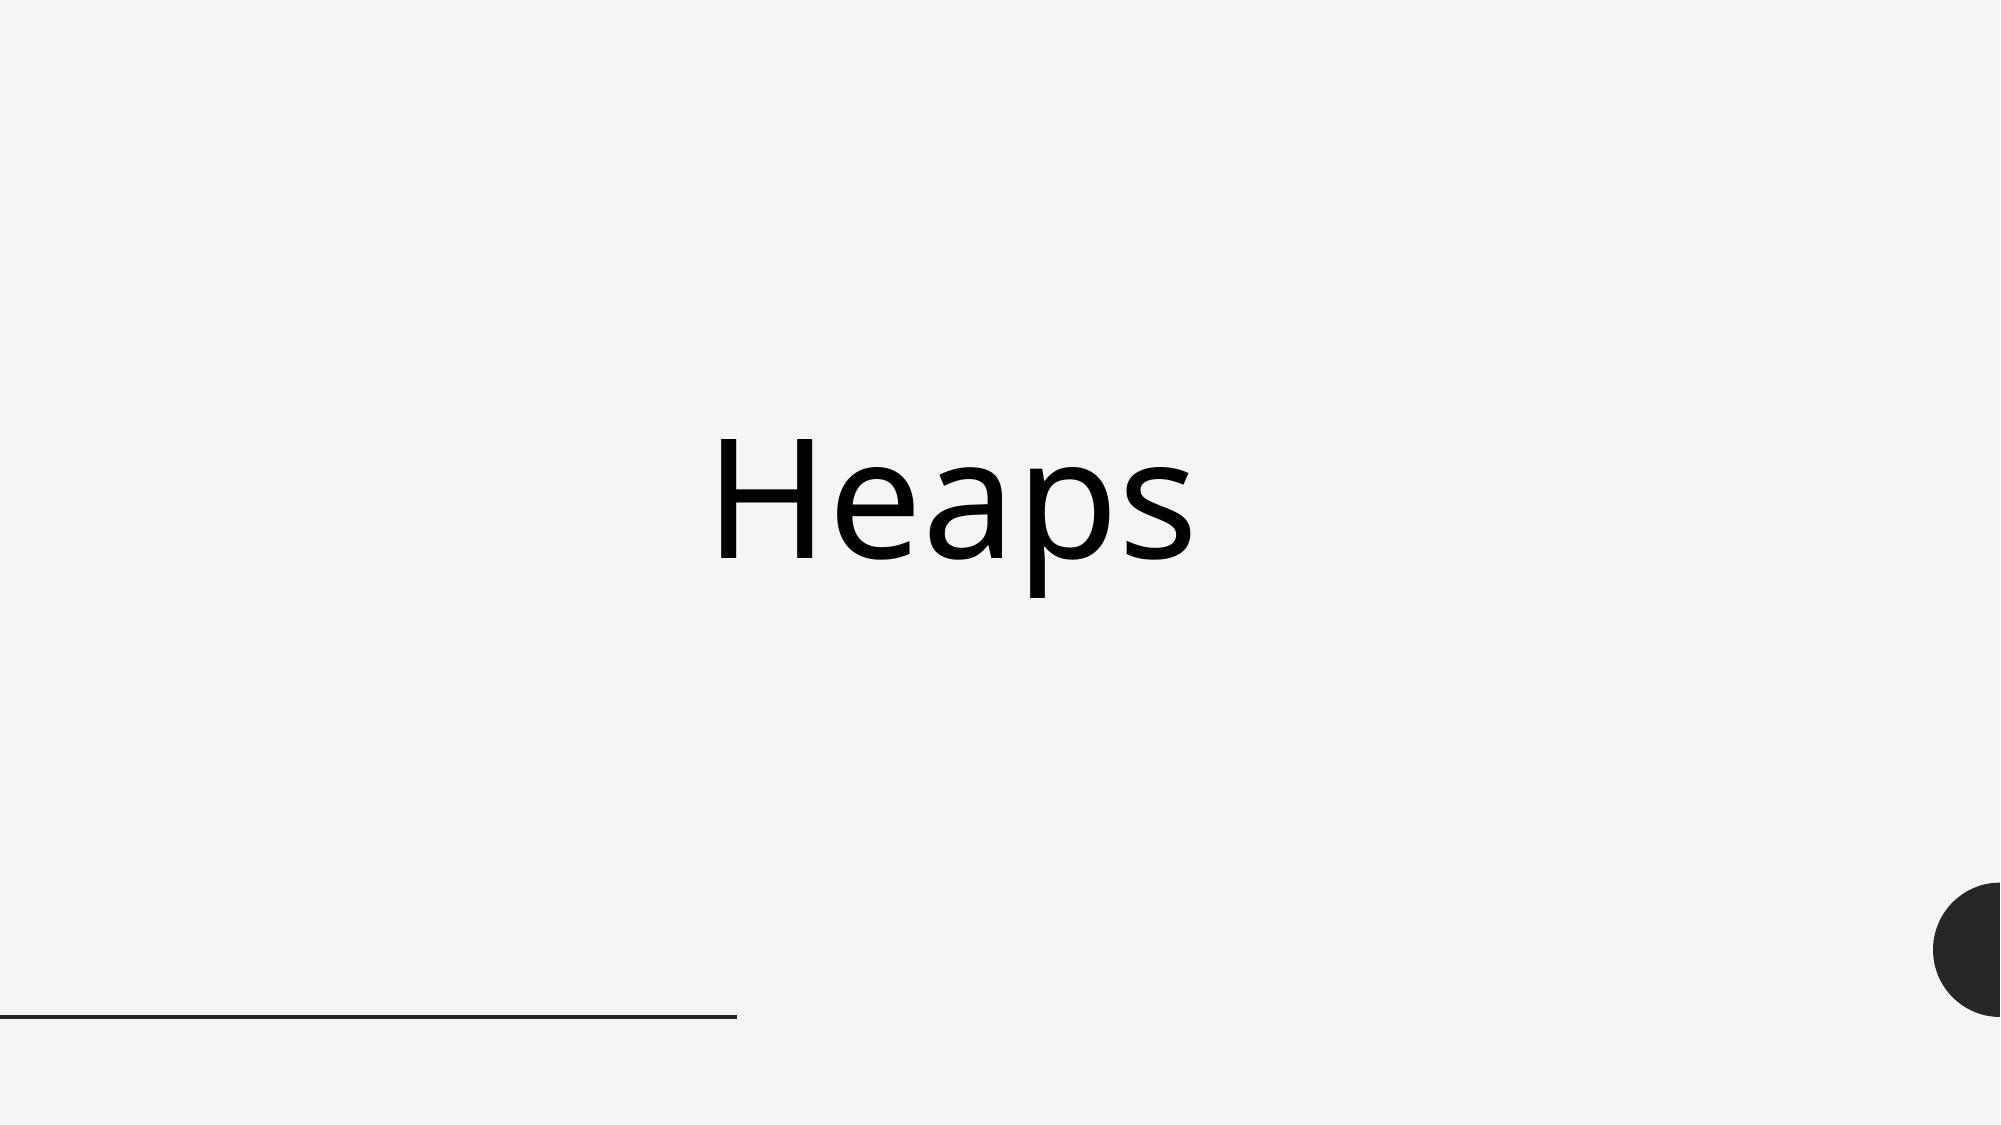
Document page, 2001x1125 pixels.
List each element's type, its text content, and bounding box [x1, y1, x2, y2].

text_box Heaps [690, 384, 2000, 599]
